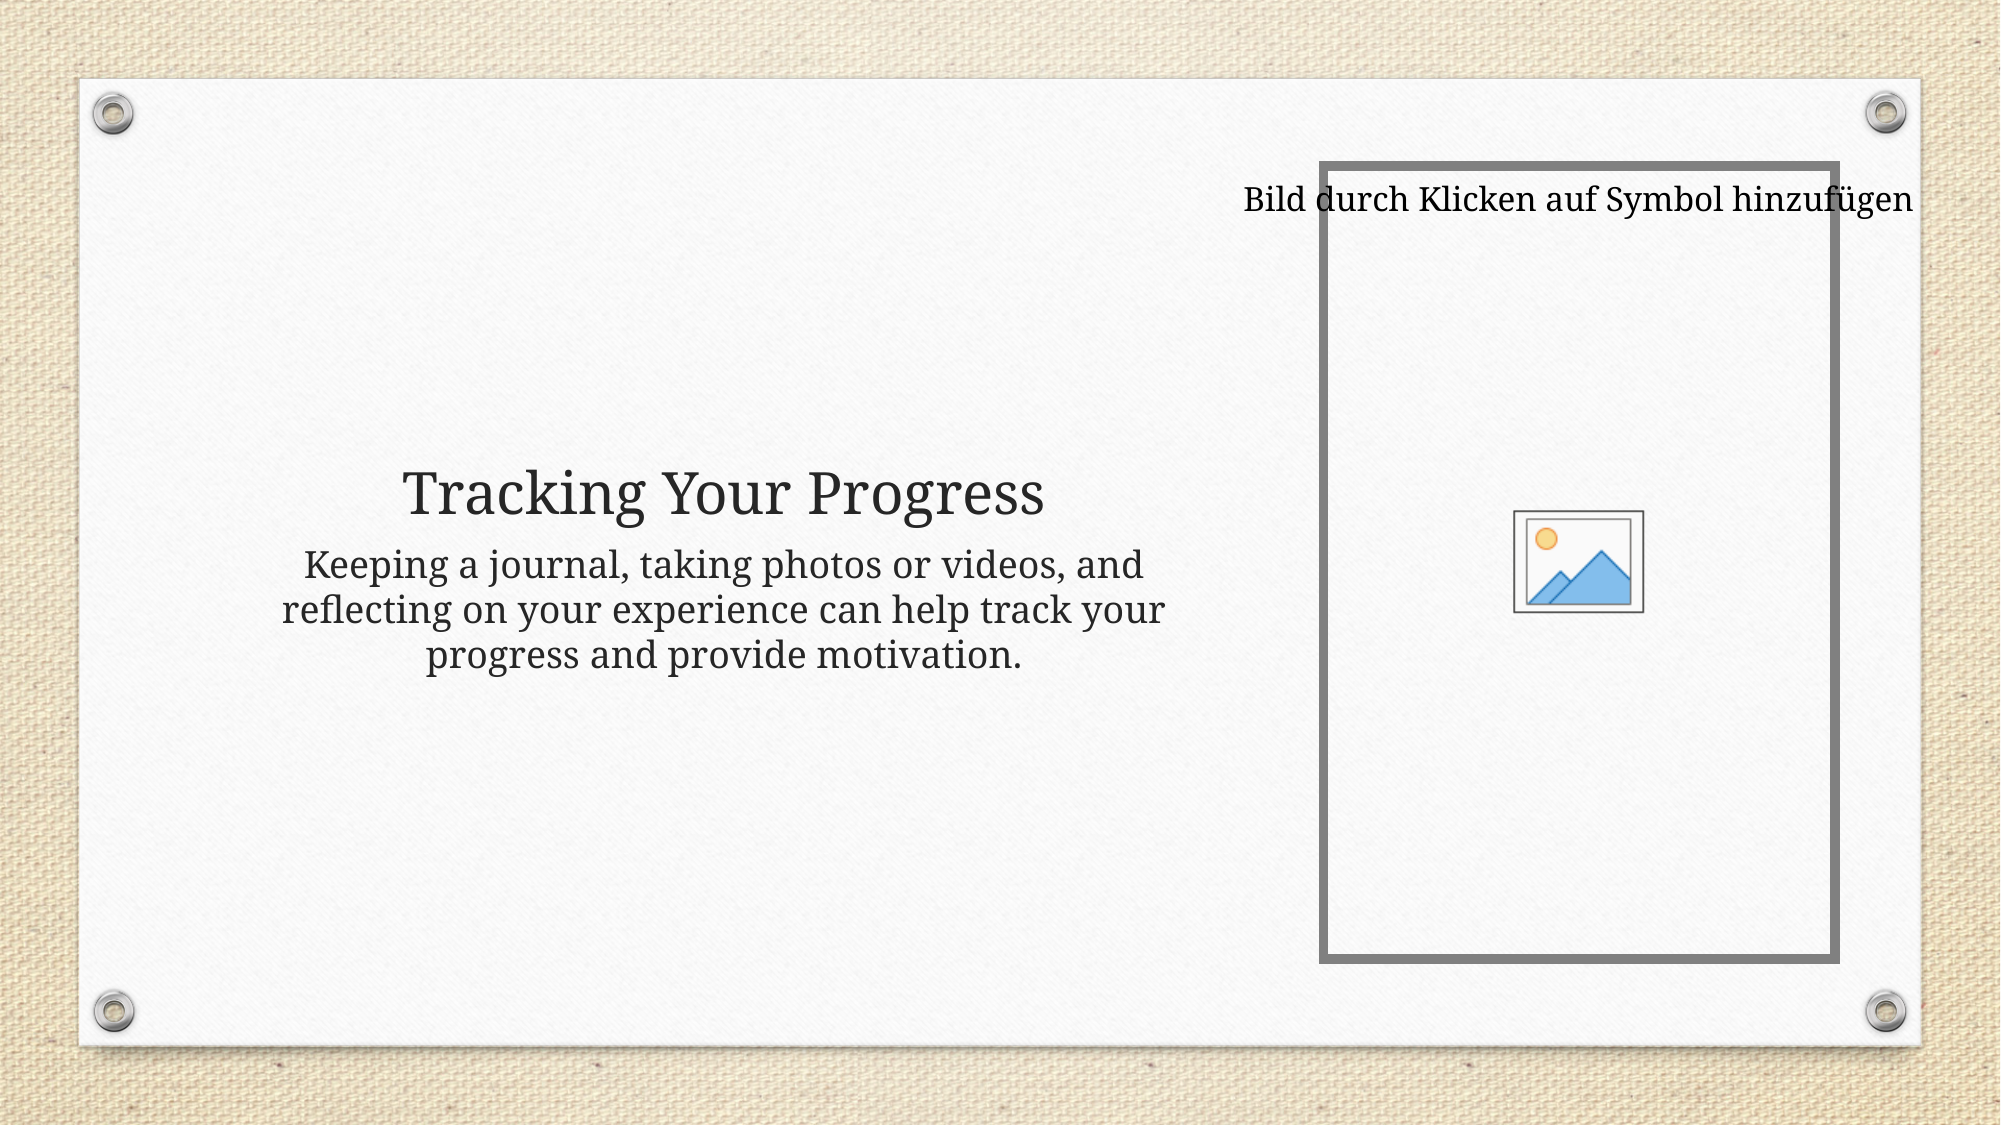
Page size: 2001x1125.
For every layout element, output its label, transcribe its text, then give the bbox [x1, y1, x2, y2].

title Tracking Your Progress [212, 309, 1237, 534]
list Keeping a journal, taking photos or videos, and reflecting on your experience can help track your progress and provide motivation. [212, 534, 1237, 834]
picture [0, 0, 2001, 1125]
